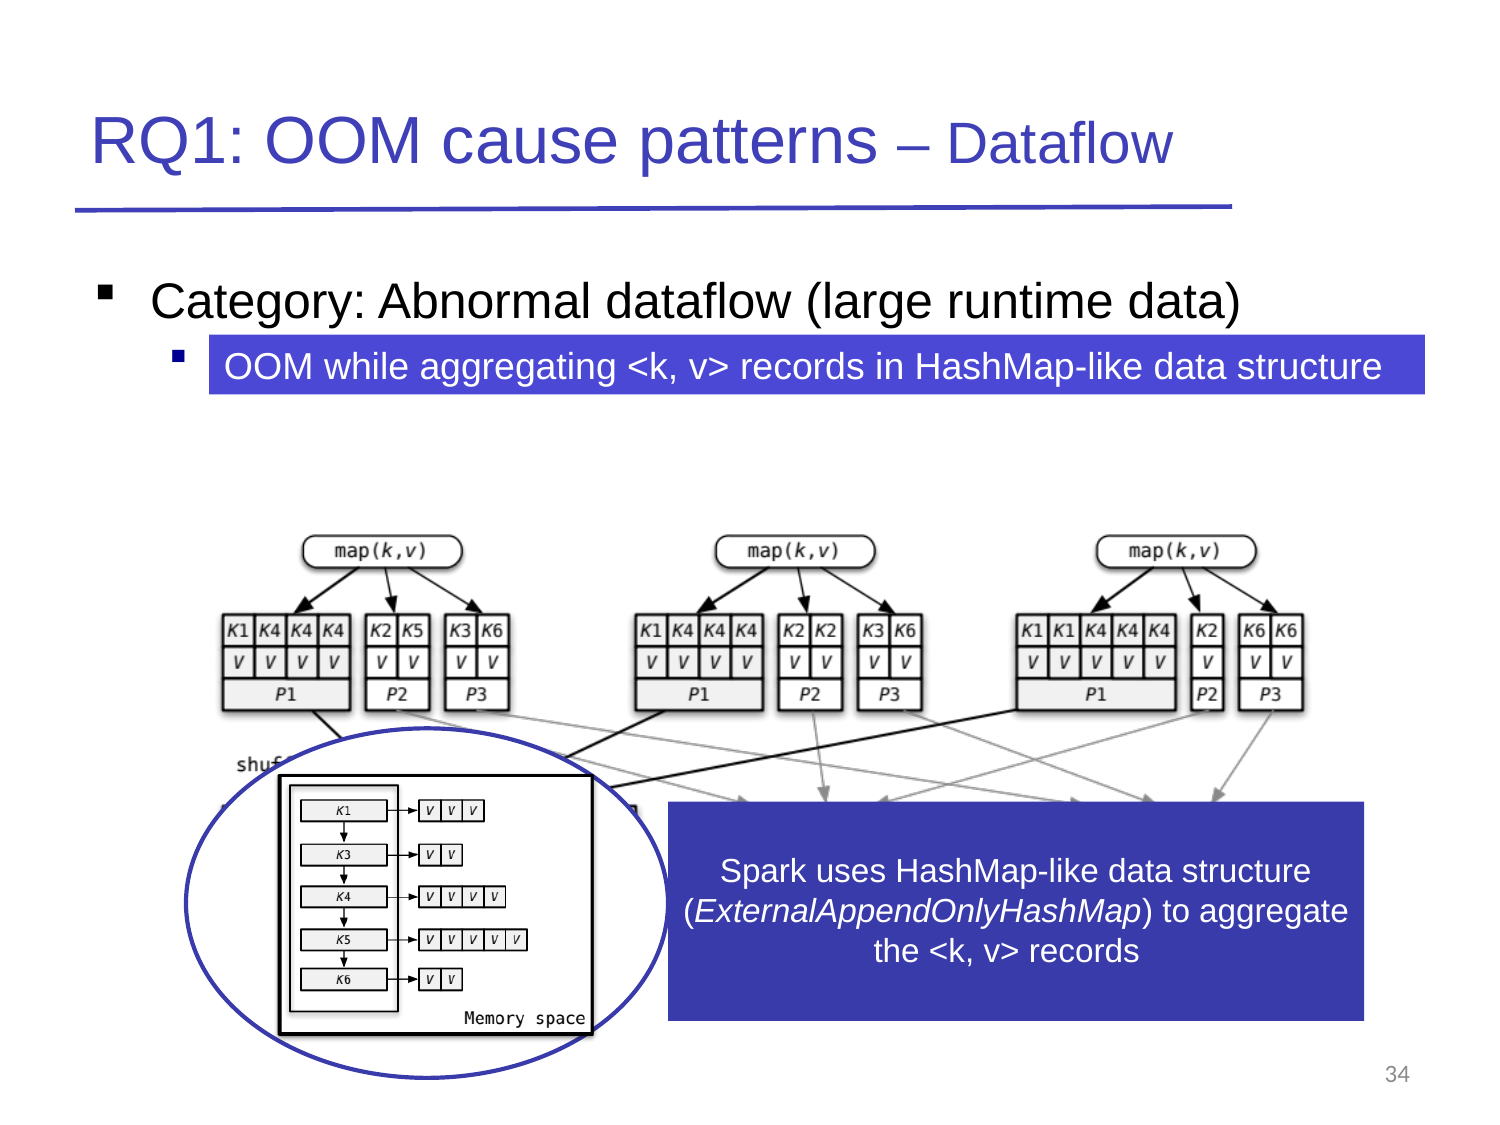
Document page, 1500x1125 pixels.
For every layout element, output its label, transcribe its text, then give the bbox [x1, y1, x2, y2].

picture [208, 528, 1314, 1045]
list Category: Abnormal dataflow (large runtime data) Pattern 2: Hotspot key (23 errors, 18%) [78, 260, 1429, 546]
title RQ1: OOM cause patterns – Dataflow [75, 67, 1447, 207]
slide_number 34 [1074, 1042, 1425, 1103]
text_box Spark uses HashMap-like data structure (ExternalAppendOnlyHashMap) to aggregate the <k, v> records [668, 801, 1365, 1021]
text_box [183, 834, 203, 972]
text_box [604, 1000, 631, 1025]
text_box [295, 1052, 559, 1080]
text_box OOM while aggregating <k, v> records in HashMap-like data structure [209, 334, 1425, 395]
text_box [223, 1000, 263, 1034]
